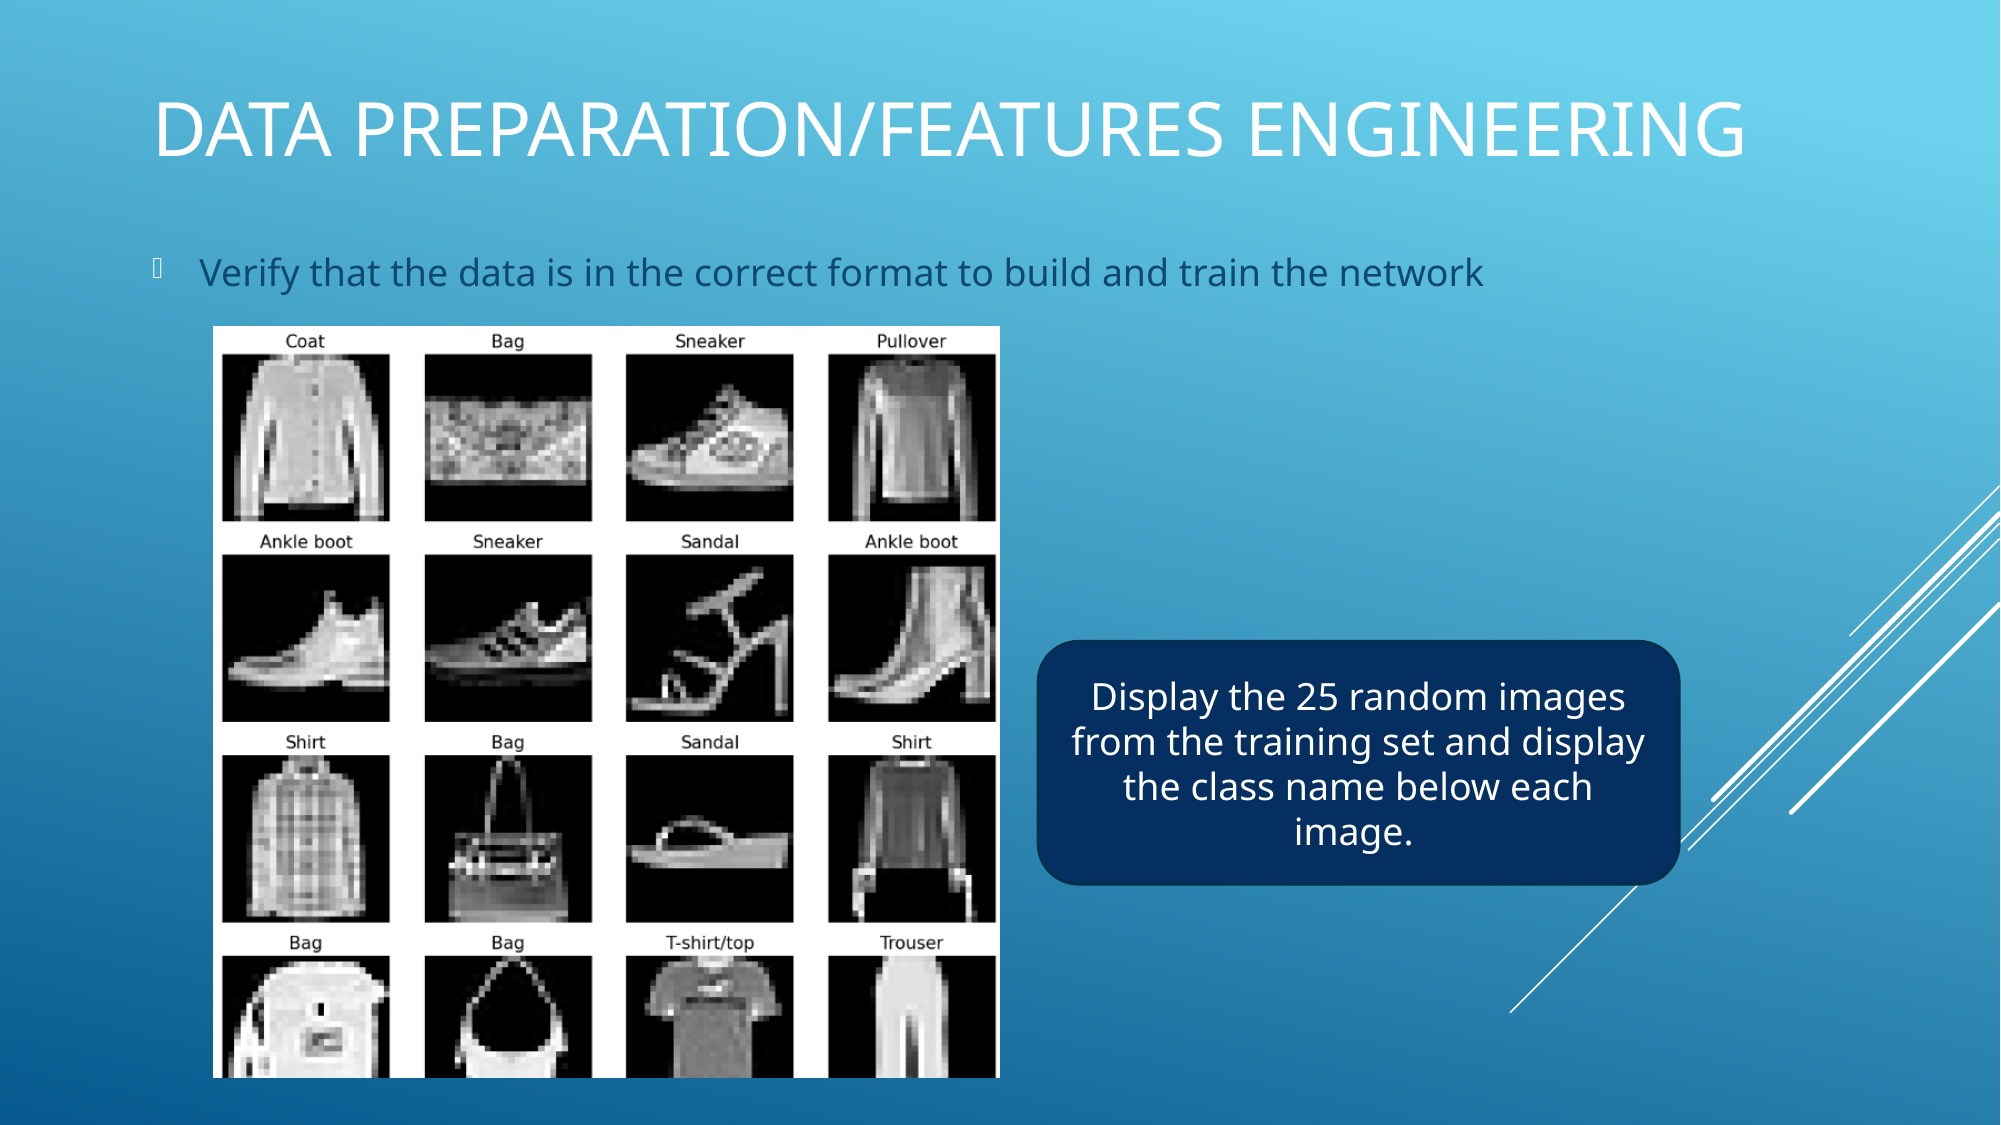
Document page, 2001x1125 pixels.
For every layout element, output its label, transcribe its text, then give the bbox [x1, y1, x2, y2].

title Data preparation/Features engineering [137, 59, 1863, 193]
text_box Display the 25 random images from the training set and display the class name below each image. [1036, 639, 1681, 886]
picture [213, 326, 1001, 1079]
list Verify that the data is in the correct format to build and train the network [137, 193, 1863, 351]
